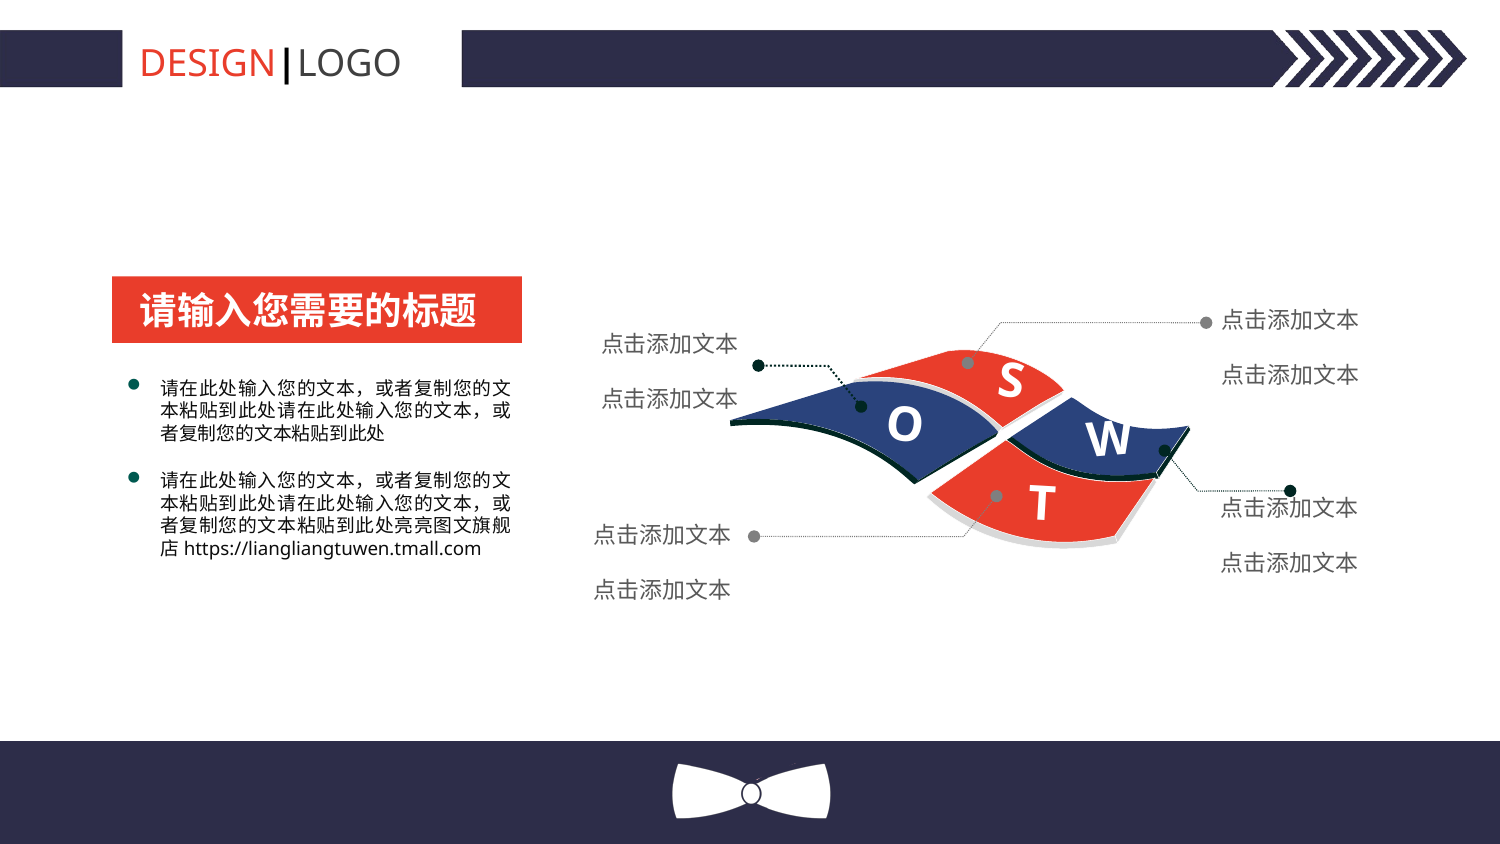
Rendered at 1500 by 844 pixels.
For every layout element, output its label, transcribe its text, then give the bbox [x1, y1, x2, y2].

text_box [578, 297, 1382, 585]
text_box 请在此处输入您的文本，或者复制您的文本粘贴到此处请在此处输入您的文本，或者复制您的文本粘贴到此处 请在此处输入您的文本，或者复制您的文本粘贴到此处请在此处输入您的文本，或者复制您的文本粘贴到此处亮亮图文旗舰店https://liangliangtuwen.tmall.com [112, 368, 526, 602]
text_box DESIGN|LOGO [124, 32, 417, 92]
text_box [111, 276, 542, 344]
picture [0, 1, 1500, 844]
